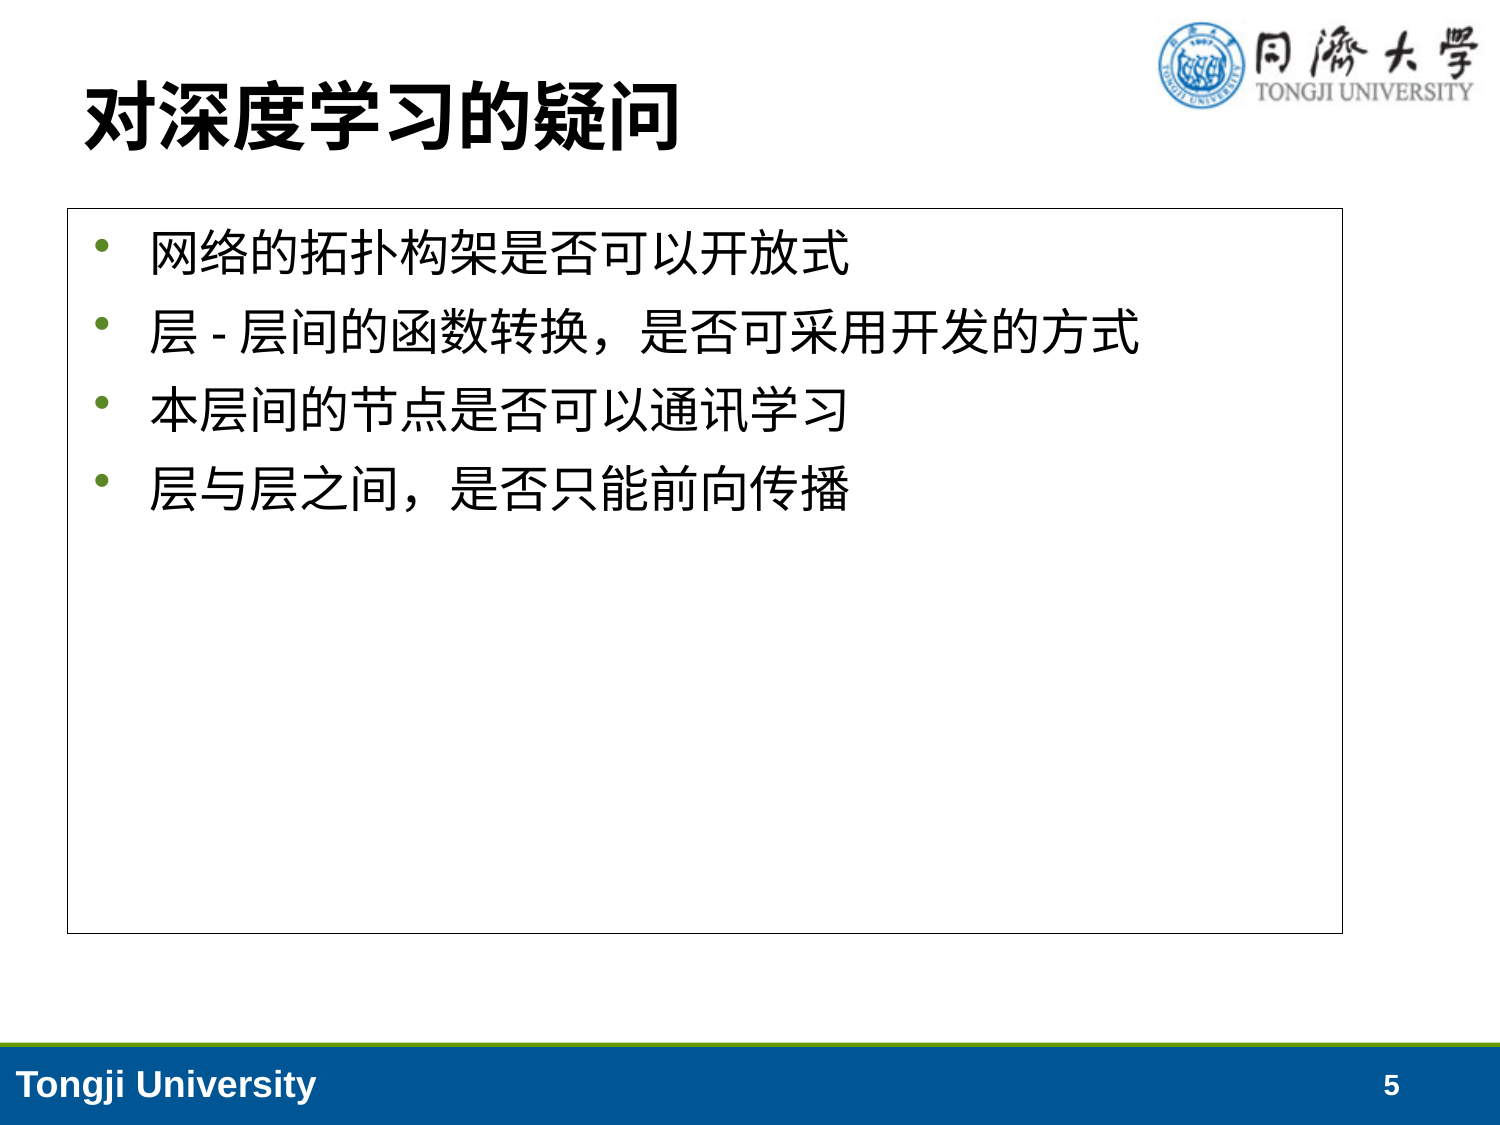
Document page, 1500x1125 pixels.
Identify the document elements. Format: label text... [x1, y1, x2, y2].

list 网络的拓扑构架是否可以开放式 层-层间的函数转换，是否可采用开发的方式 本层间的节点是否可以通讯学习 层与层之间，是否只能前向传播 [67, 208, 1343, 934]
title 对深度学习的疑问 [67, 19, 1343, 170]
picture [1343, 19, 1495, 113]
